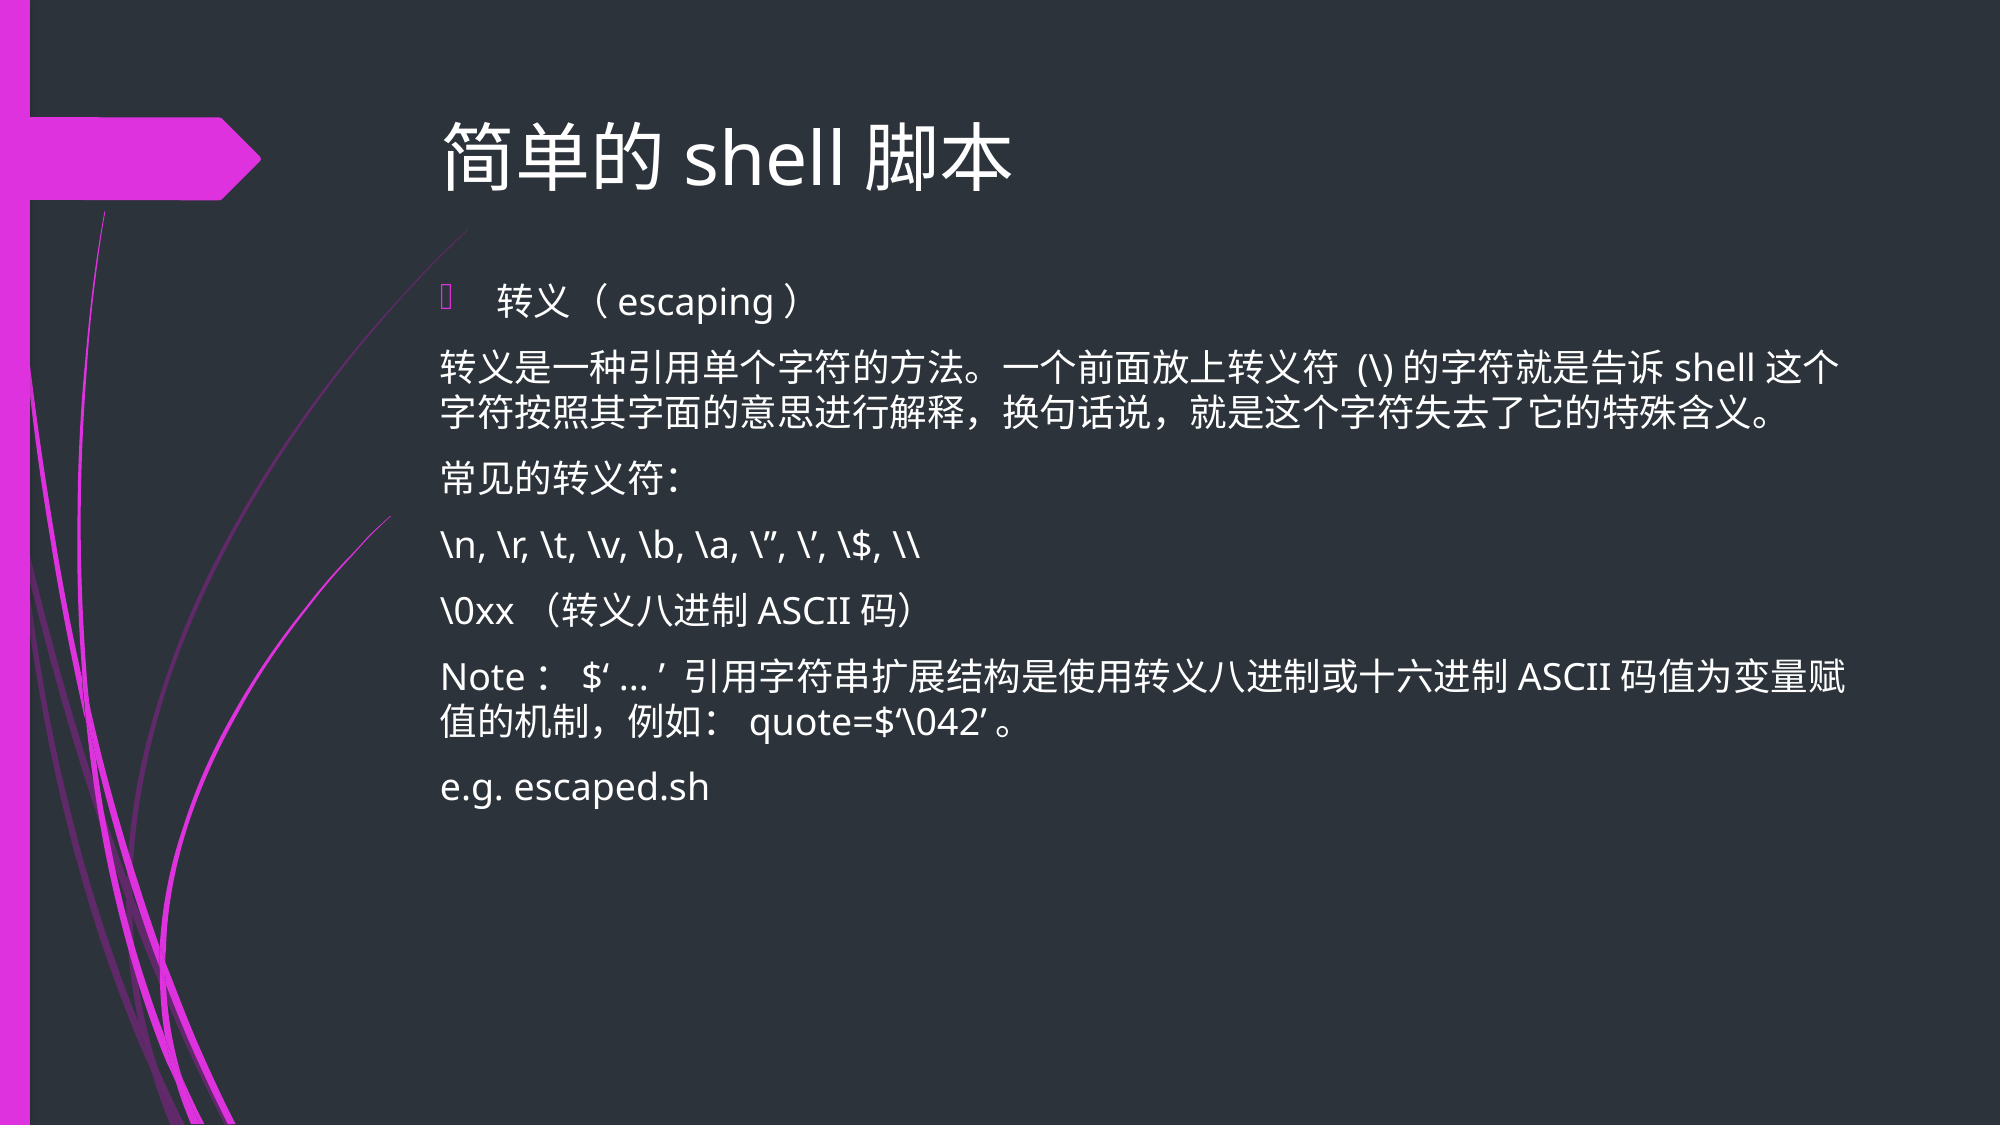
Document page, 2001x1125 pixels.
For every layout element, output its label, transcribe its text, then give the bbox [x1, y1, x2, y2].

list 转义（escaping） 转义是一种引用单个字符的方法。一个前面放上转义符 (\)的字符就是告诉shell这个字符按照其字面的意思进行解释，换句话说，就是这个字符失去了它的特殊含义。 常见的转义符： \n, \r, \t, \v, \b, \a, \”, \’, \$, \\ \0xx（转义八进制ASCII码） Note：$‘ ... ’ 引用字符串扩展结构是使用转义八进制或十六进制ASCII码值为变量赋值的机制，例如：quote=$‘\042’。 e.g. escaped.sh [424, 270, 1888, 970]
title 简单的shell脚本 [425, 102, 1888, 226]
